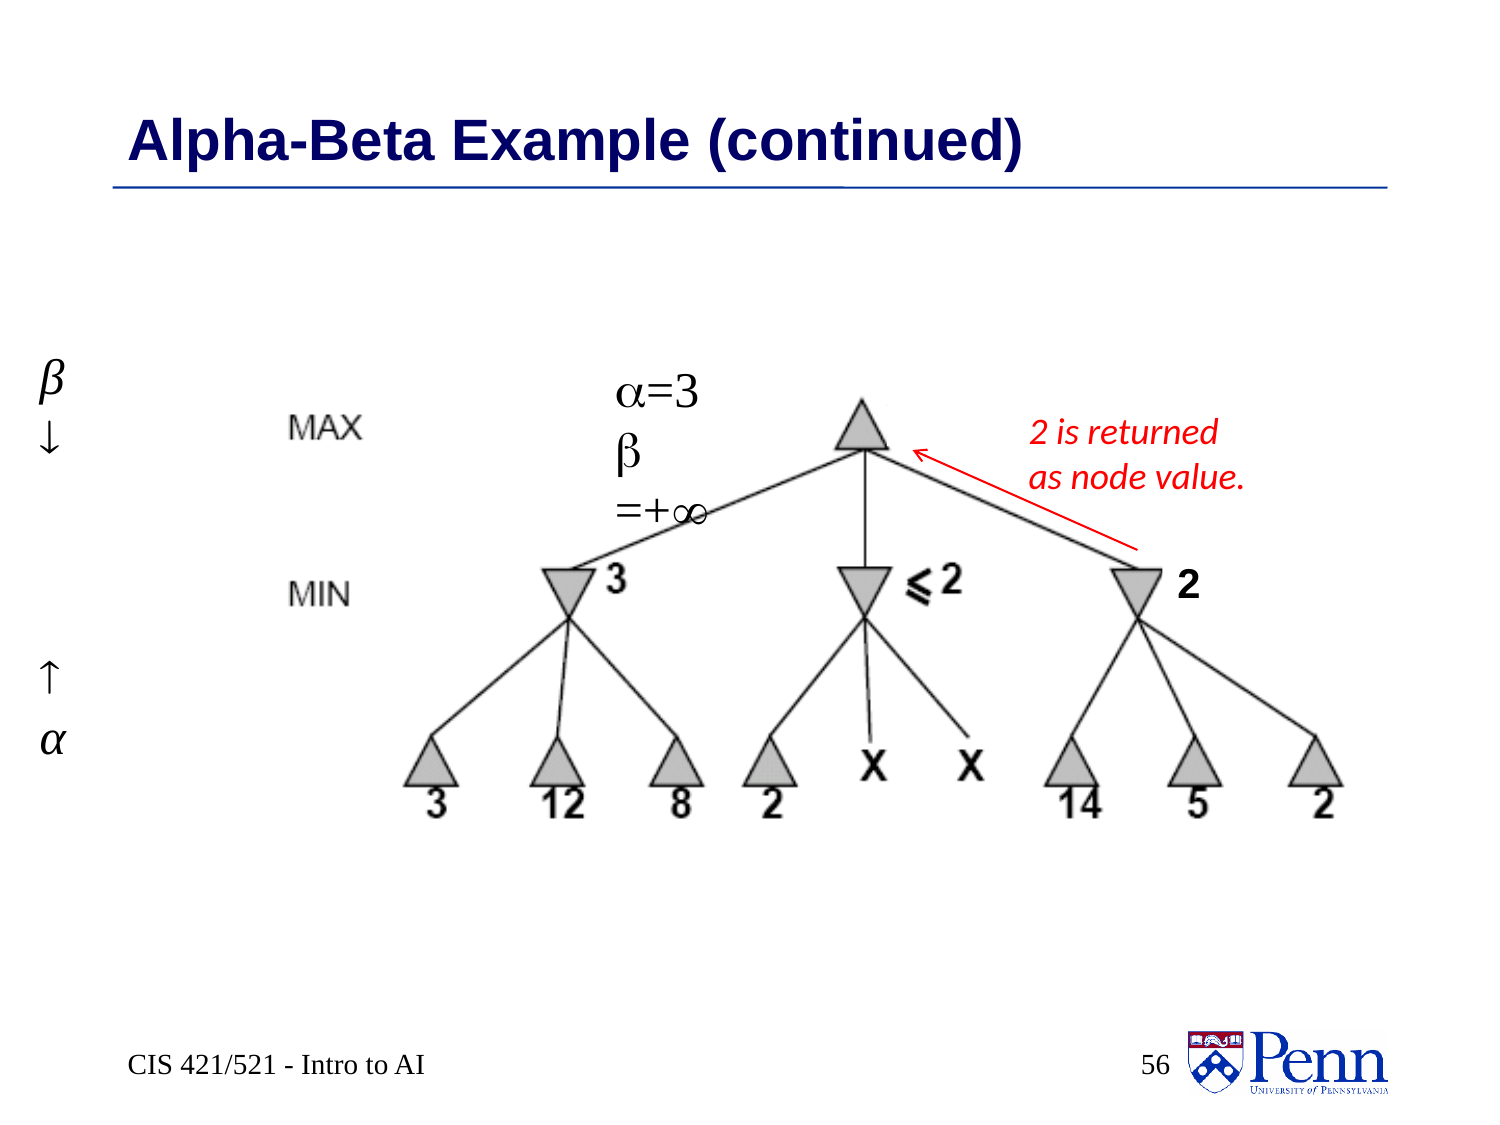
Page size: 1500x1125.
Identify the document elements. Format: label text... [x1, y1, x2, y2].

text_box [912, 449, 1138, 551]
title Alpha-Beta Example (continued) [112, 99, 1388, 176]
text_box β   α [24, 337, 113, 773]
text_box =3  =+ [599, 349, 763, 383]
picture [262, 384, 1488, 876]
slide_number 56 [1074, 1024, 1388, 1101]
slide_number CIS 421/521 - Intro to AI [112, 1024, 501, 1101]
